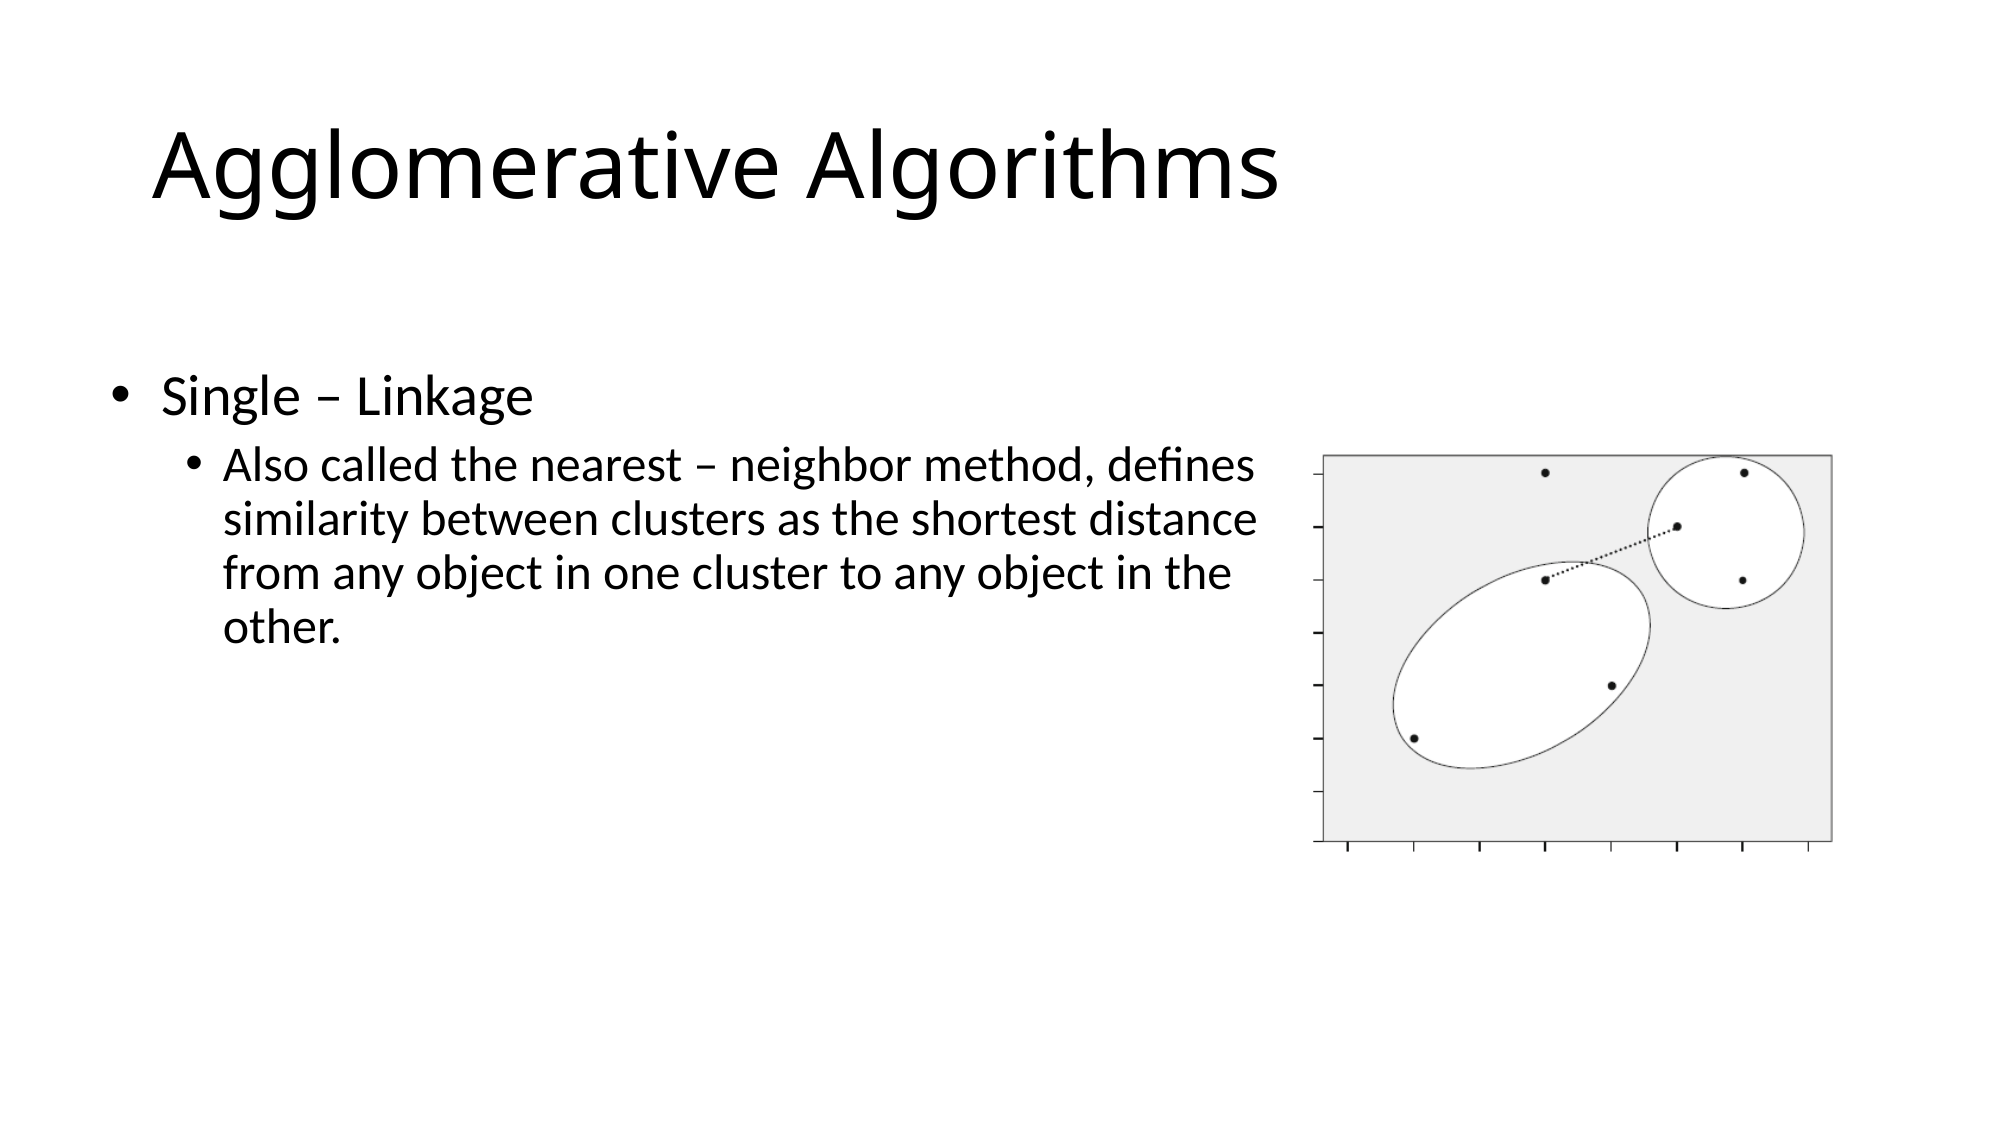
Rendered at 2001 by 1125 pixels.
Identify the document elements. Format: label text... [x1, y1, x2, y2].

picture [1285, 425, 1853, 861]
list Single – Linkage Also called the nearest – neighbor method, defines similarity between clusters as the shortest distance from any object in one cluster to any object in the other. [95, 357, 1286, 962]
title Agglomerative Algorithms [137, 59, 1863, 278]
